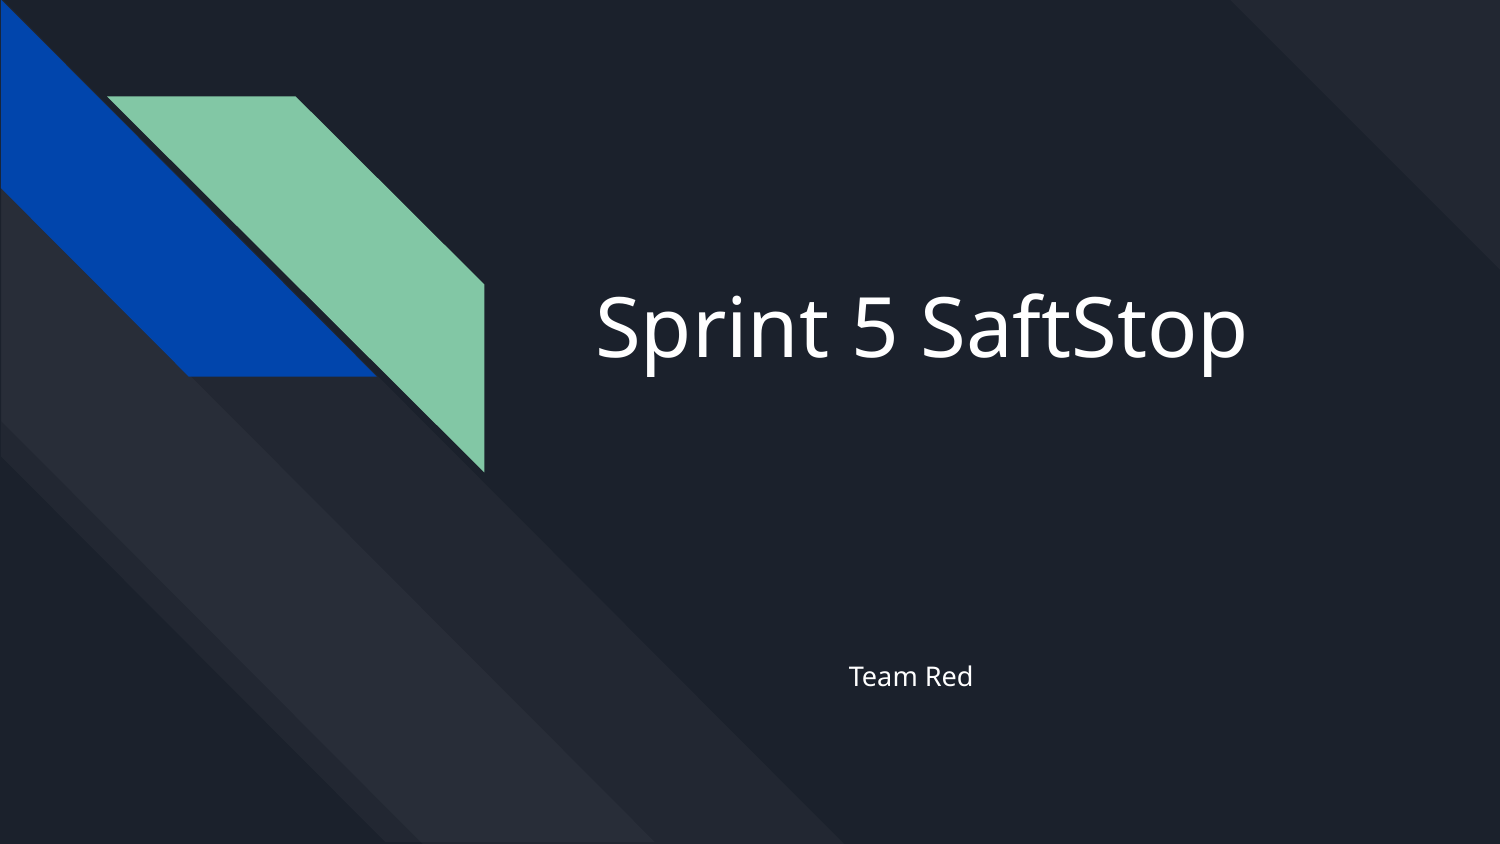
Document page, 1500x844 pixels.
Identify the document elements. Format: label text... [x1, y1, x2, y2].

subtitle Team Red [833, 643, 1404, 727]
title Sprint 5 SaftStop [580, 258, 1404, 518]
